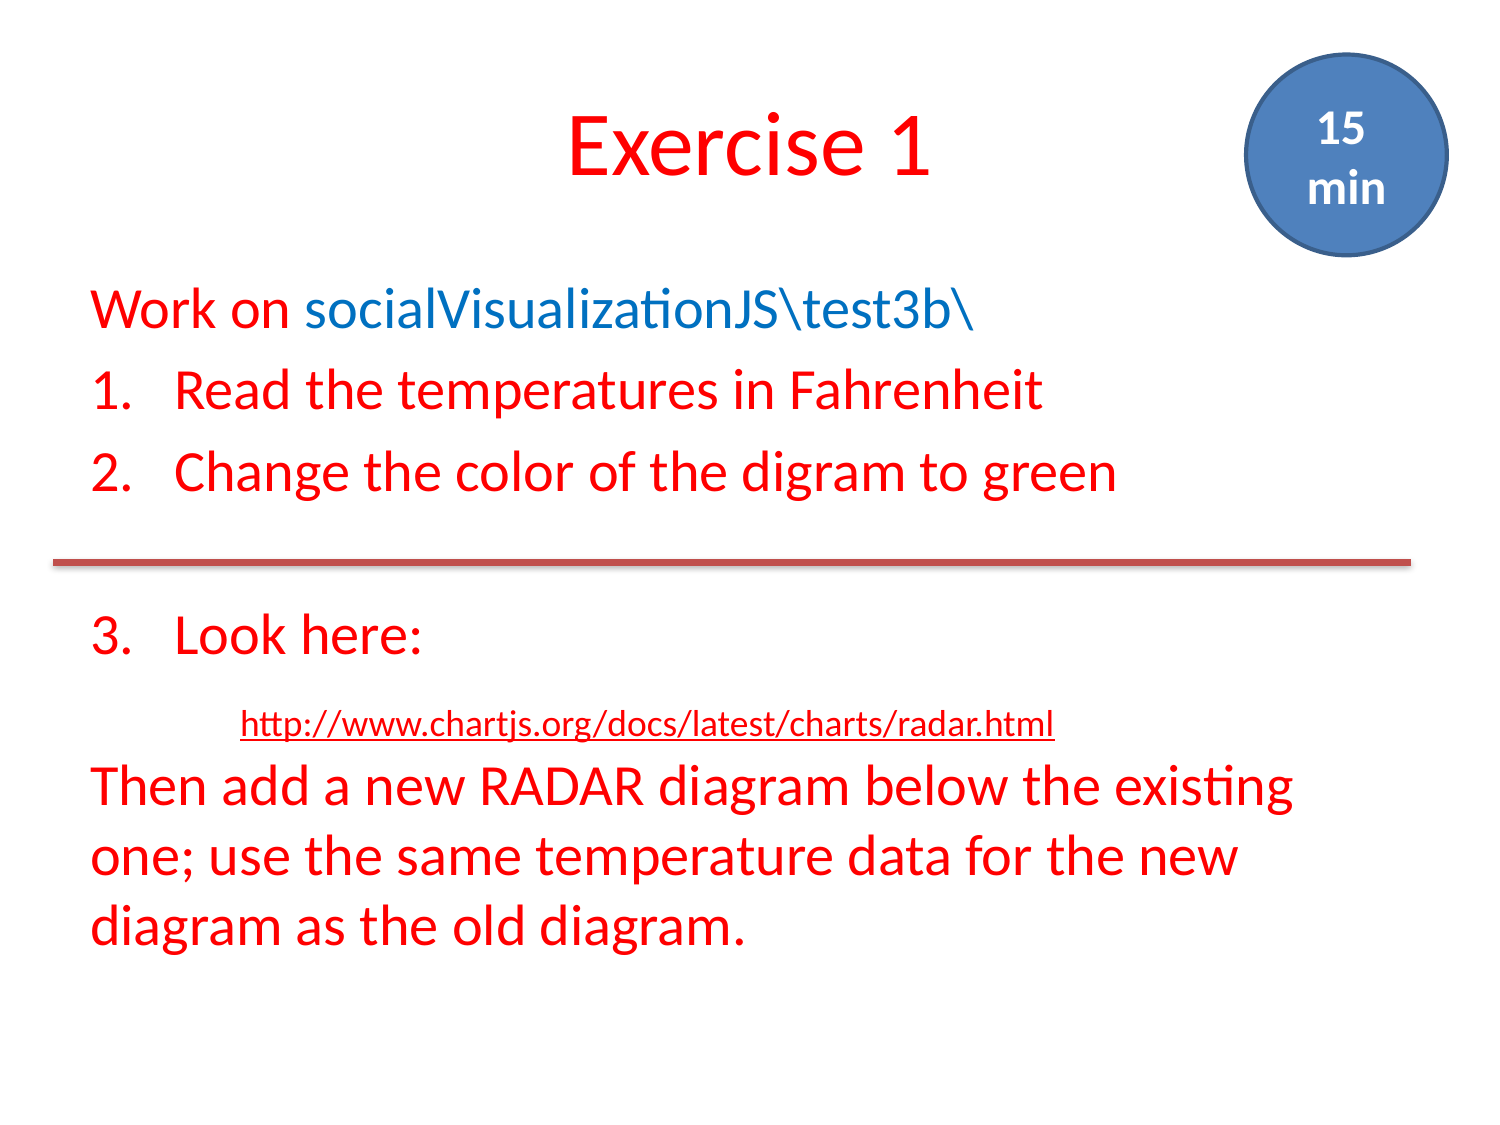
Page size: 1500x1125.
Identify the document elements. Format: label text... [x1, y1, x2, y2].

title Exercise 1 [75, 45, 1425, 233]
text_box 15 min [1243, 52, 1449, 258]
list Work on socialVisualizationJS\test3b\ Read the temperatures in Fahrenheit Change the color of the digram to green Look here: http://www.chartjs.org/docs/latest/charts/radar.html Then add a new RADAR diagram below the existing one; use the same temperature data for the new diagram as the old diagram. [75, 262, 1425, 1005]
